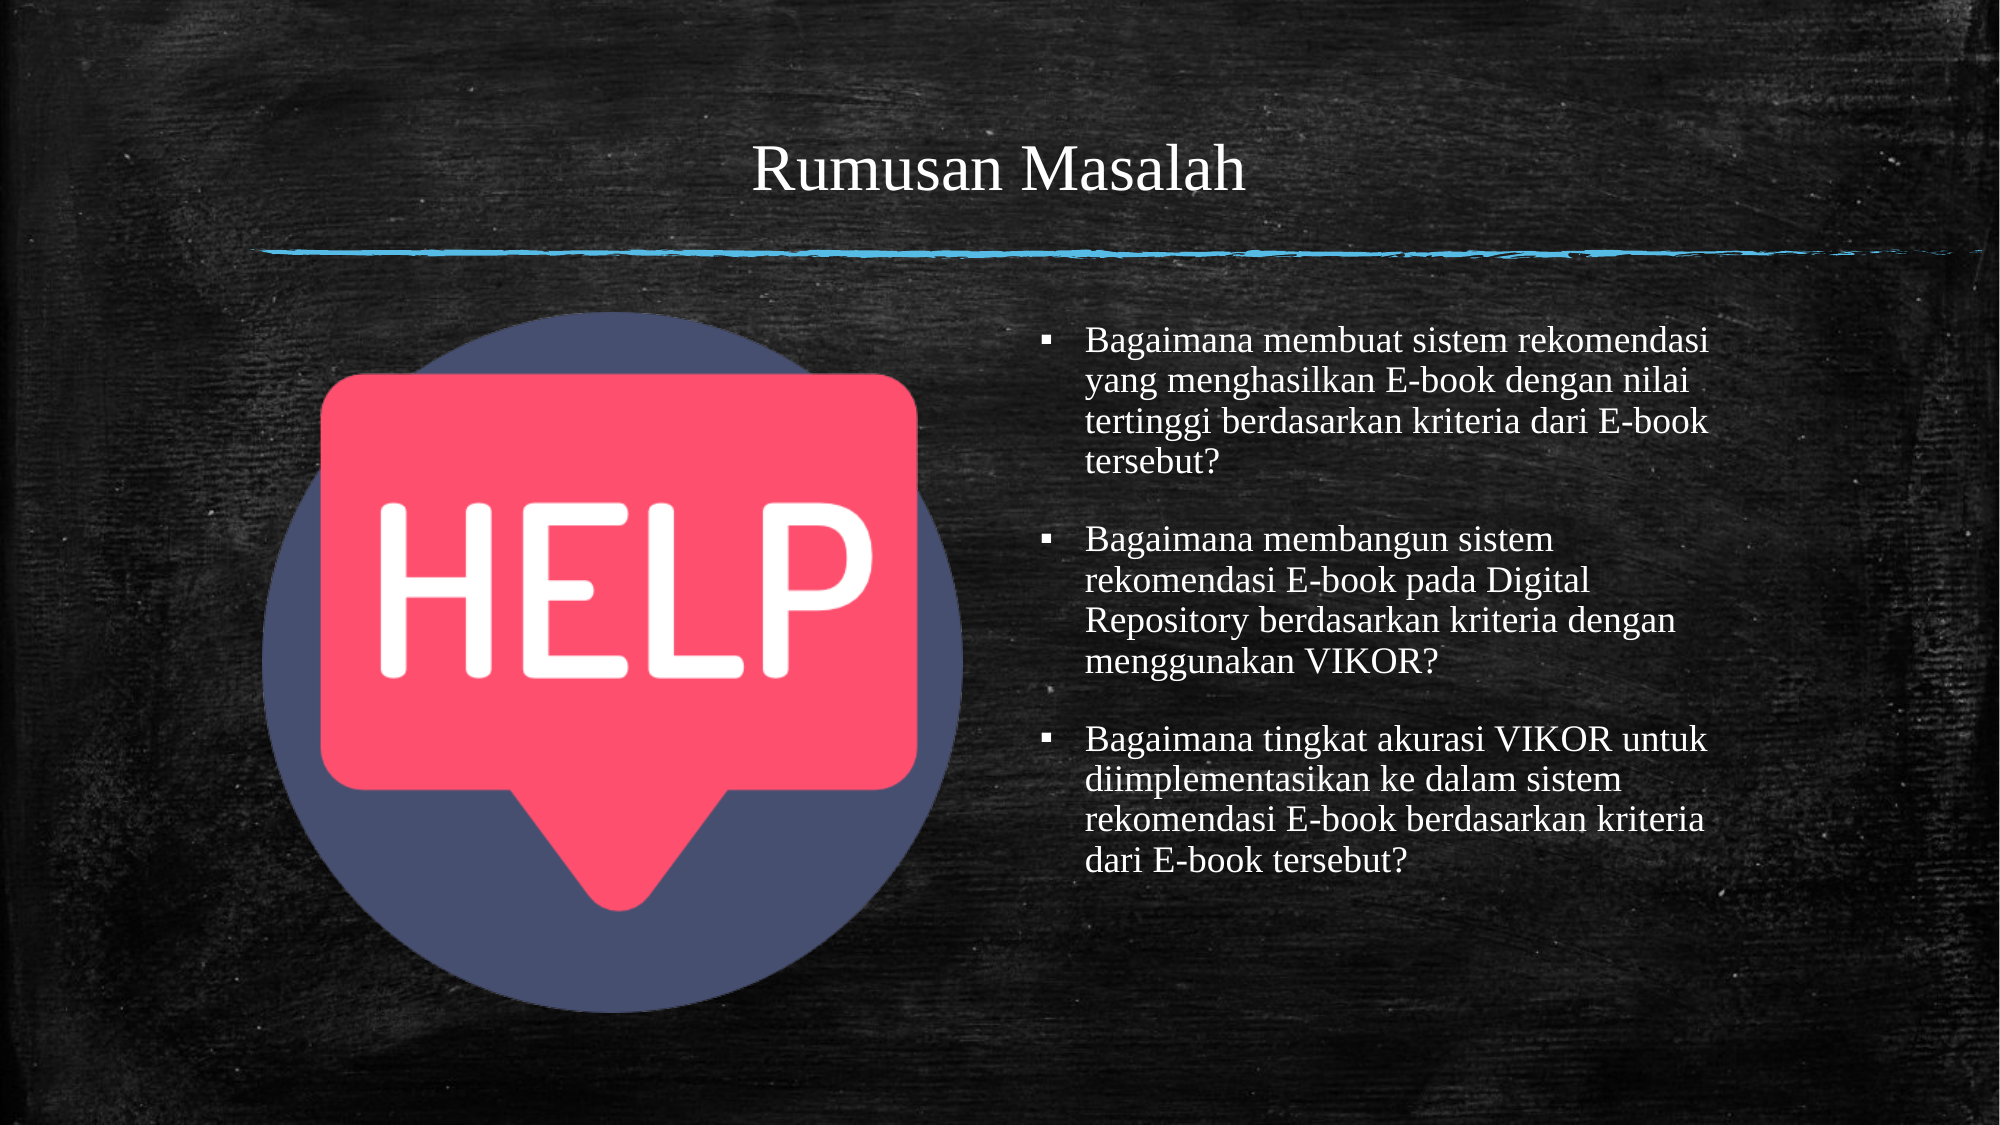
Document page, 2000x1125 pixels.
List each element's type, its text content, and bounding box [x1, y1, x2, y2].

list Bagaimana membuat sistem rekomendasi yang menghasilkan E-book dengan nilai tertinggi berdasarkan kriteria dari E-book tersebut? Bagaimana membangun sistem rekomendasi E-book pada Digital Repository berdasarkan kriteria dengan menggunakan VIKOR? Bagaimana tingkat akurasi VIKOR untuk diimplementasikan ke dalam sistem rekomendasi E-book berdasarkan kriteria dari E-book tersebut? [1024, 312, 1750, 1013]
title Rumusan Masalah [249, 45, 1750, 213]
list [262, 312, 963, 1013]
